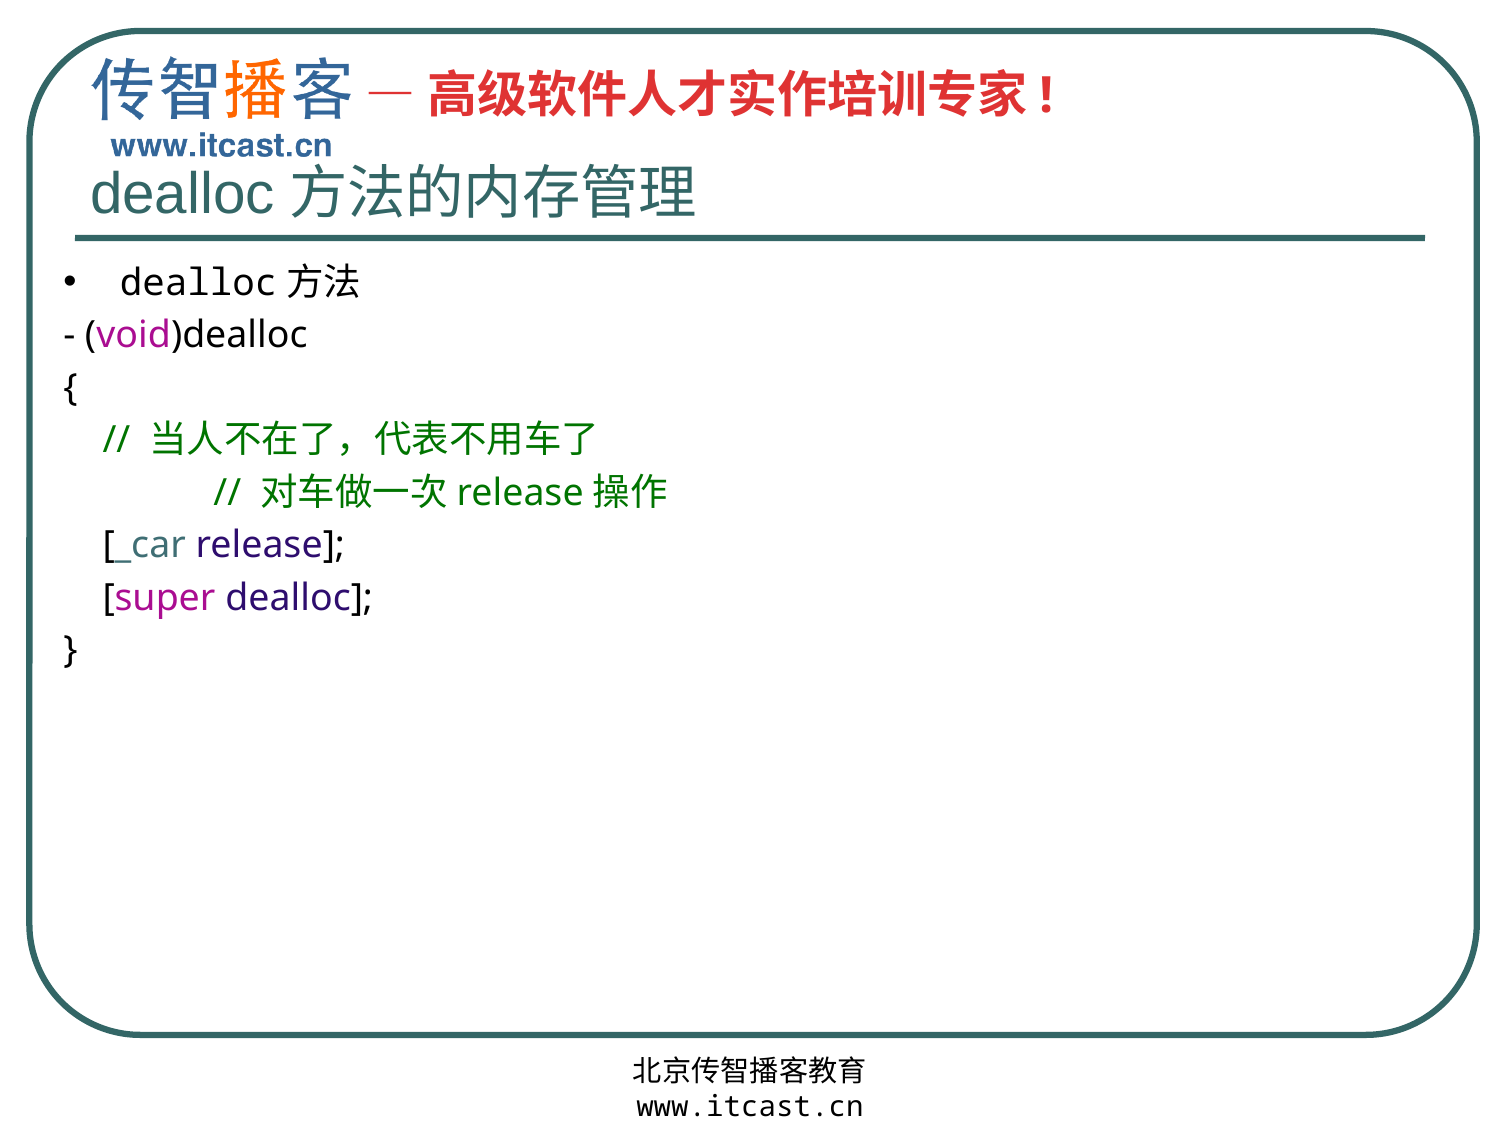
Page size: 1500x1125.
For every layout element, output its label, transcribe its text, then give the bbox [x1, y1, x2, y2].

list dealloc方法 - (void)dealloc { // 当人不在了，代表不用车了 // 对车做一次release操作 [_car release]; [super dealloc]; } [48, 250, 1456, 1008]
title dealloc方法的内存管理 [75, 45, 1425, 233]
